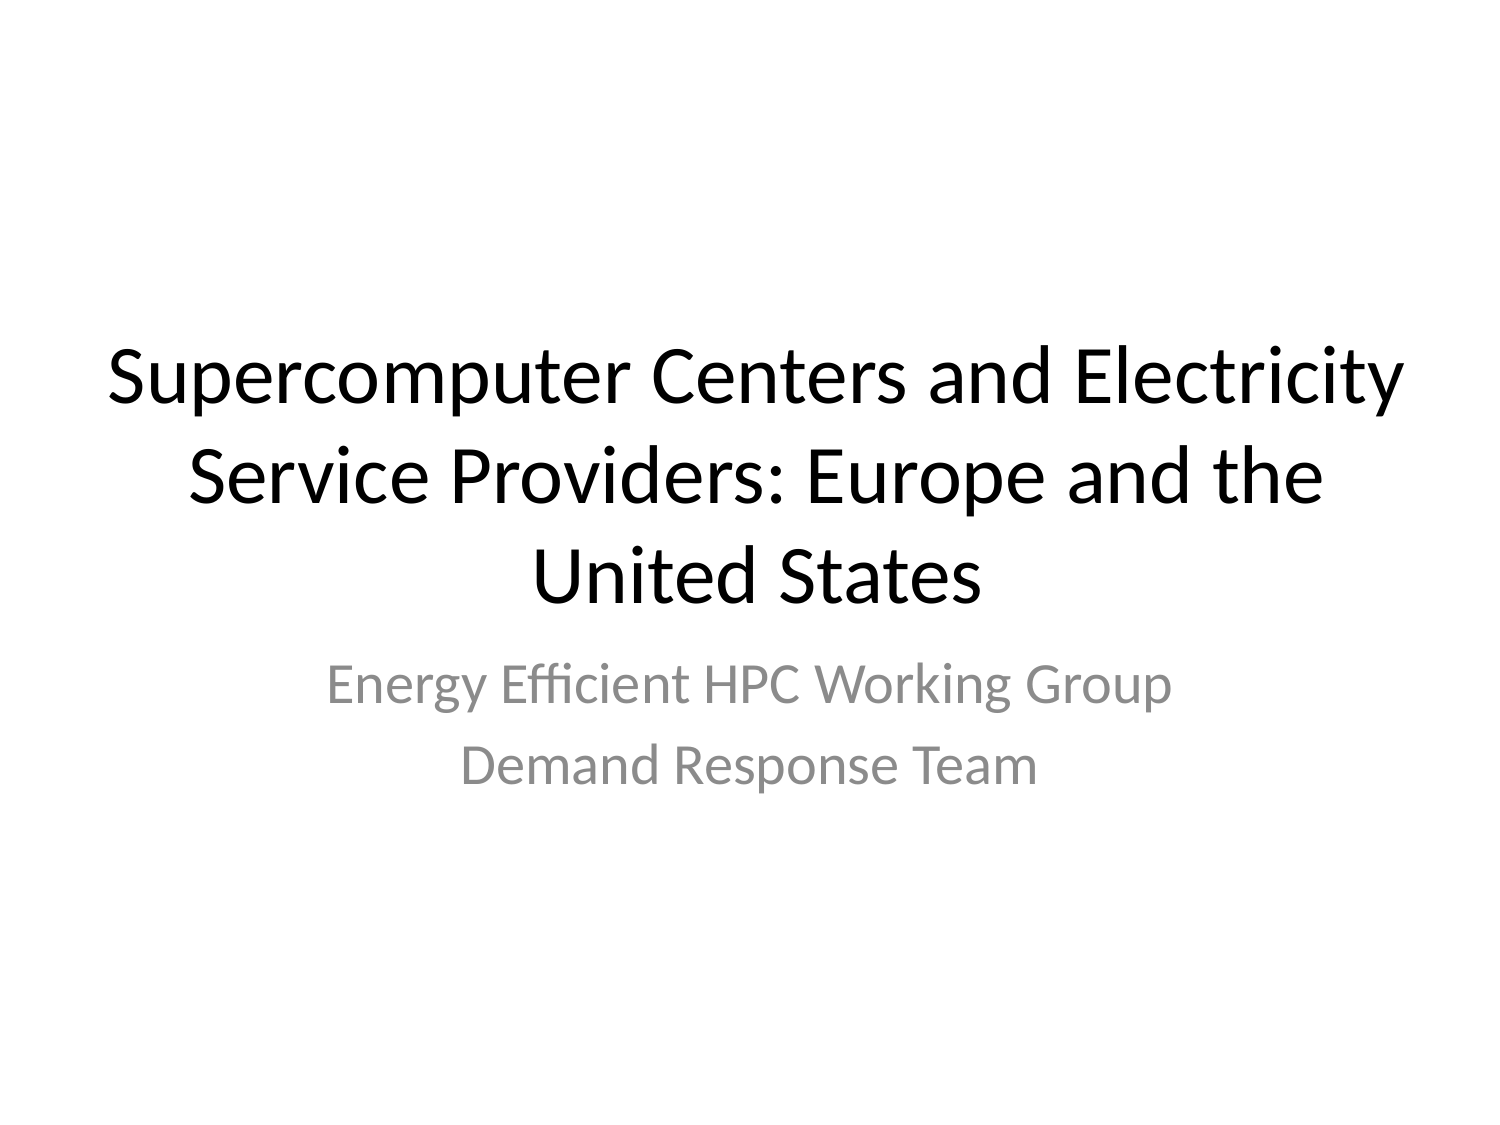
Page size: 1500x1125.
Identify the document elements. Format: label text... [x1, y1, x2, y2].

subtitle Energy Efficient HPC Working Group Demand Response Team [225, 637, 1275, 925]
title Supercomputer Centers and Electricity Service Providers: Europe and the United States [72, 349, 1442, 591]
